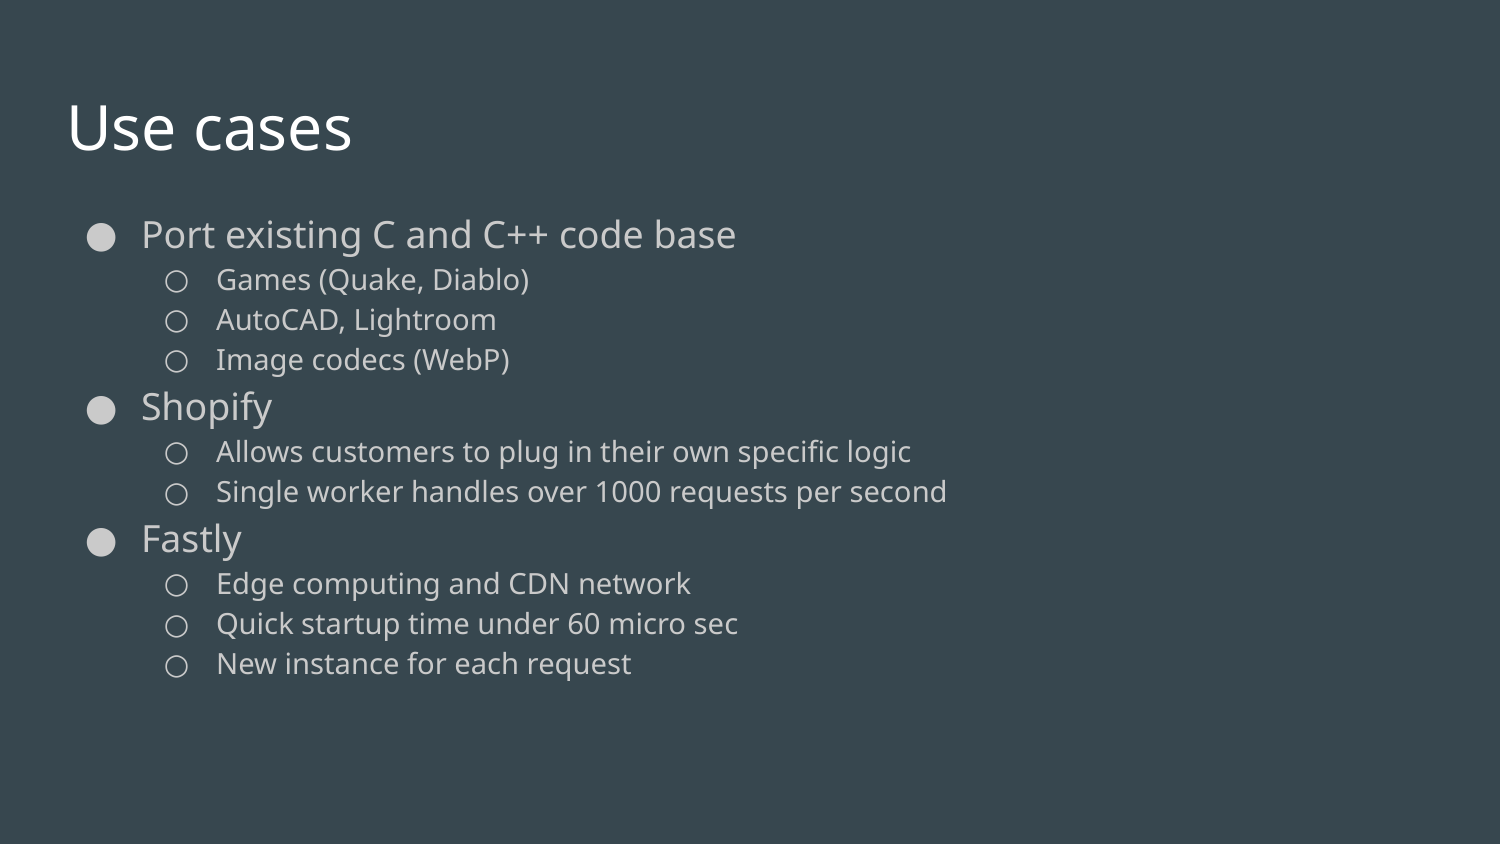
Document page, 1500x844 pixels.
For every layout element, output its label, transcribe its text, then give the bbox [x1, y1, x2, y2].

title Use cases [51, 72, 1449, 167]
list Port existing C and C++ code base Games (Quake, Diablo) AutoCAD, Lightroom Image codecs (WebP) Shopify Allows customers to plug in their own specific logic Single worker handles over 1000 requests per second Fastly Edge computing and CDN network Quick startup time under 60 micro sec New instance for each request [51, 189, 1449, 750]
